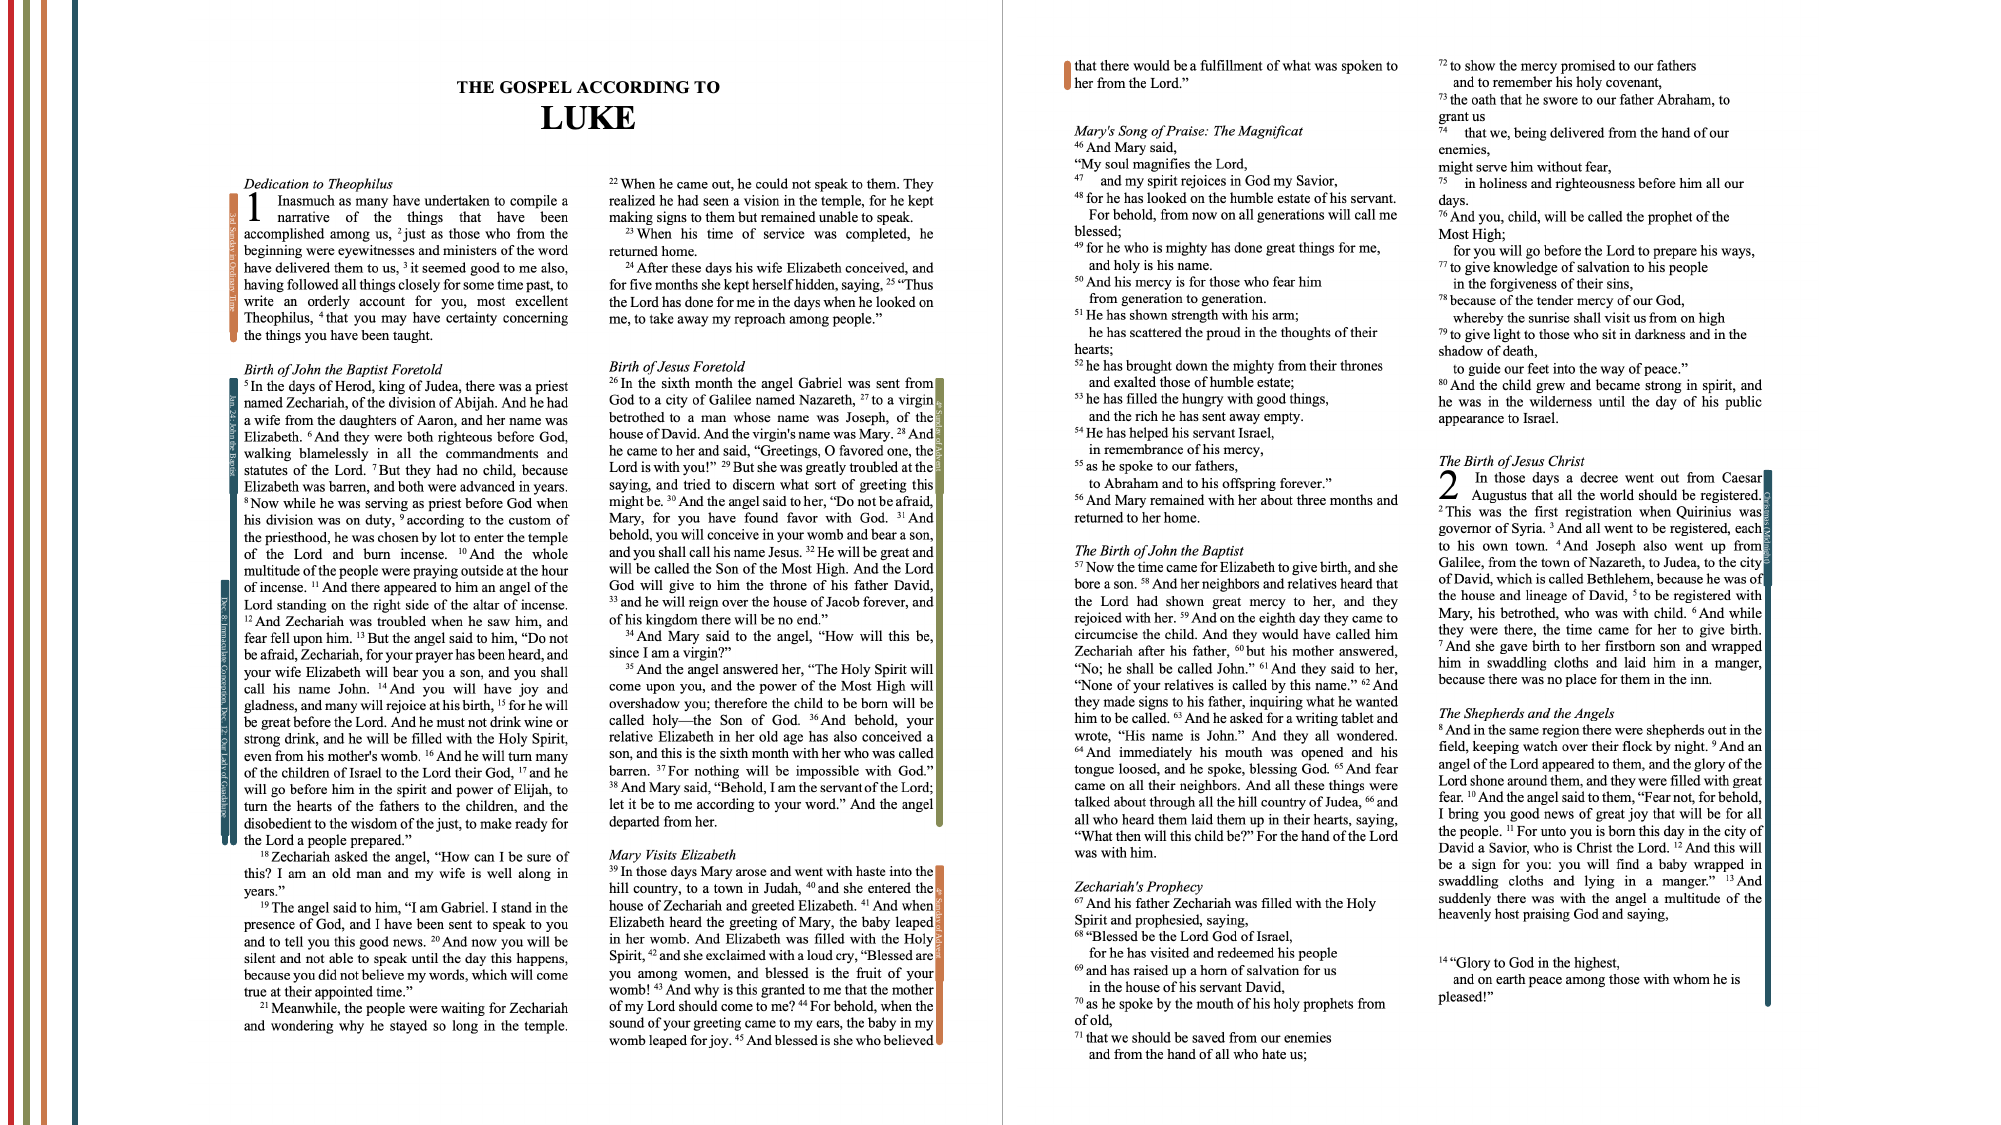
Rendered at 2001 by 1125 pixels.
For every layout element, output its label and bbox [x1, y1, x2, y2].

picture [187, 0, 988, 1125]
picture [1016, 0, 1820, 1125]
